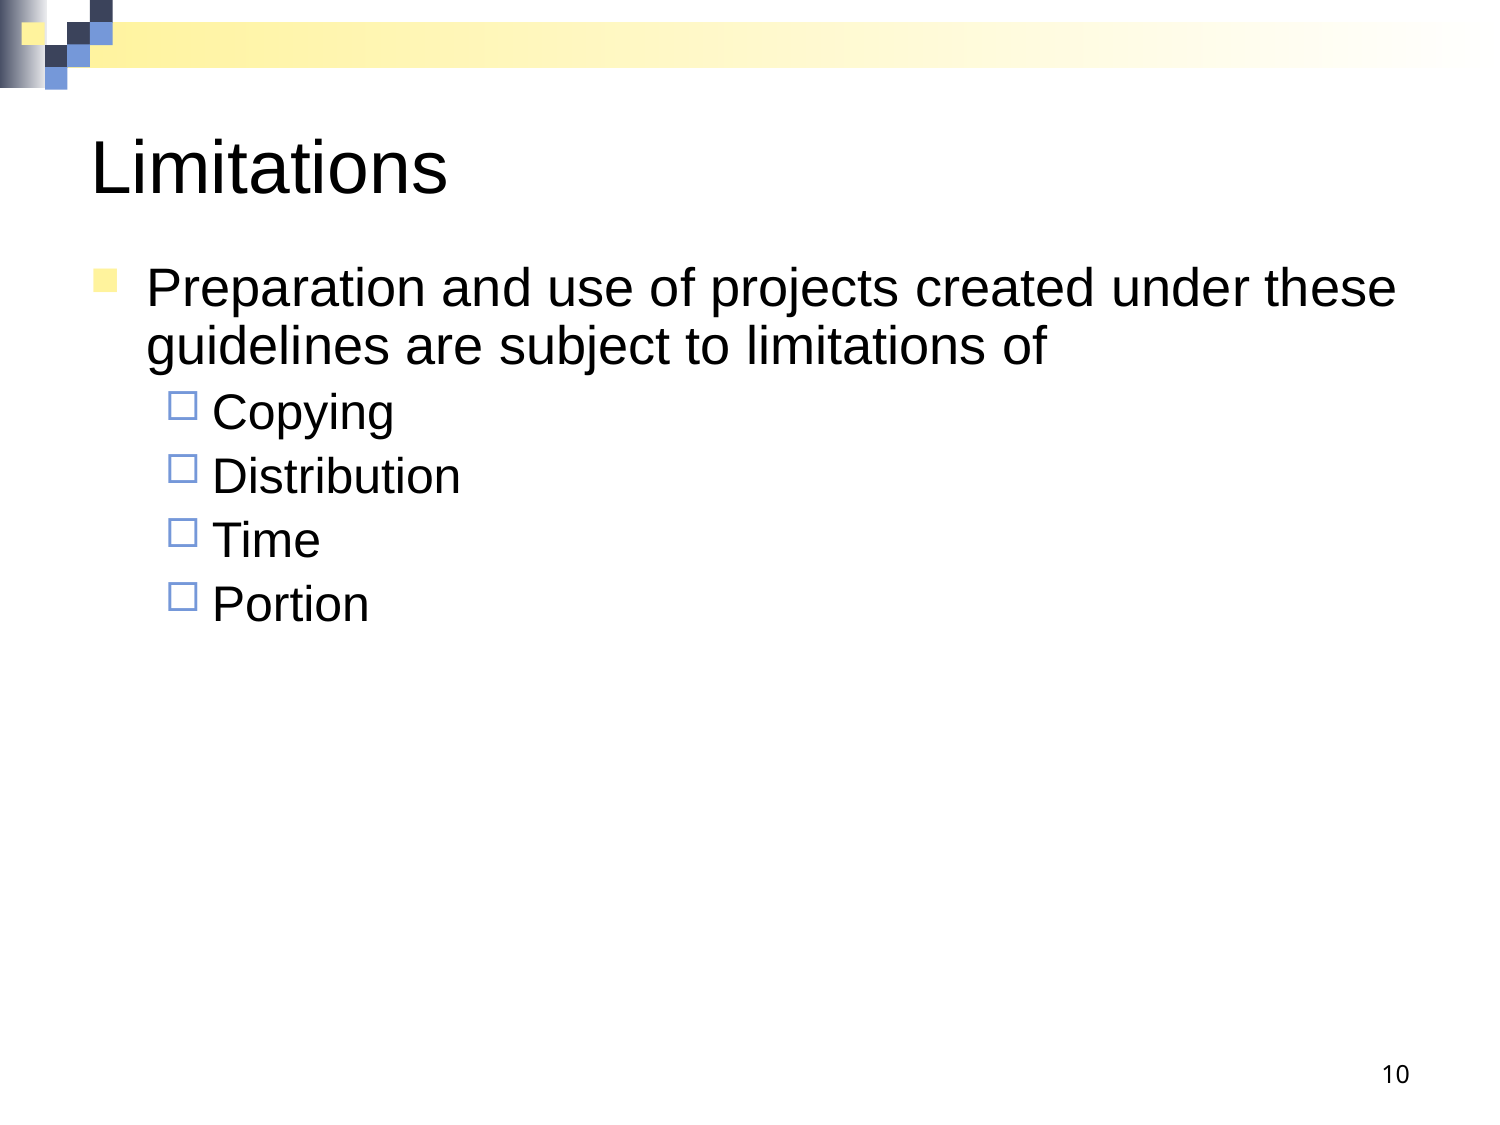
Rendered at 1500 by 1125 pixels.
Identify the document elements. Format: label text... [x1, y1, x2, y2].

list Preparation and use of projects created under these guidelines are subject to limitations of Copying Distribution Time Portion [75, 252, 1425, 1075]
slide_number 10 [1074, 1024, 1426, 1101]
title Limitations [75, 75, 1425, 252]
